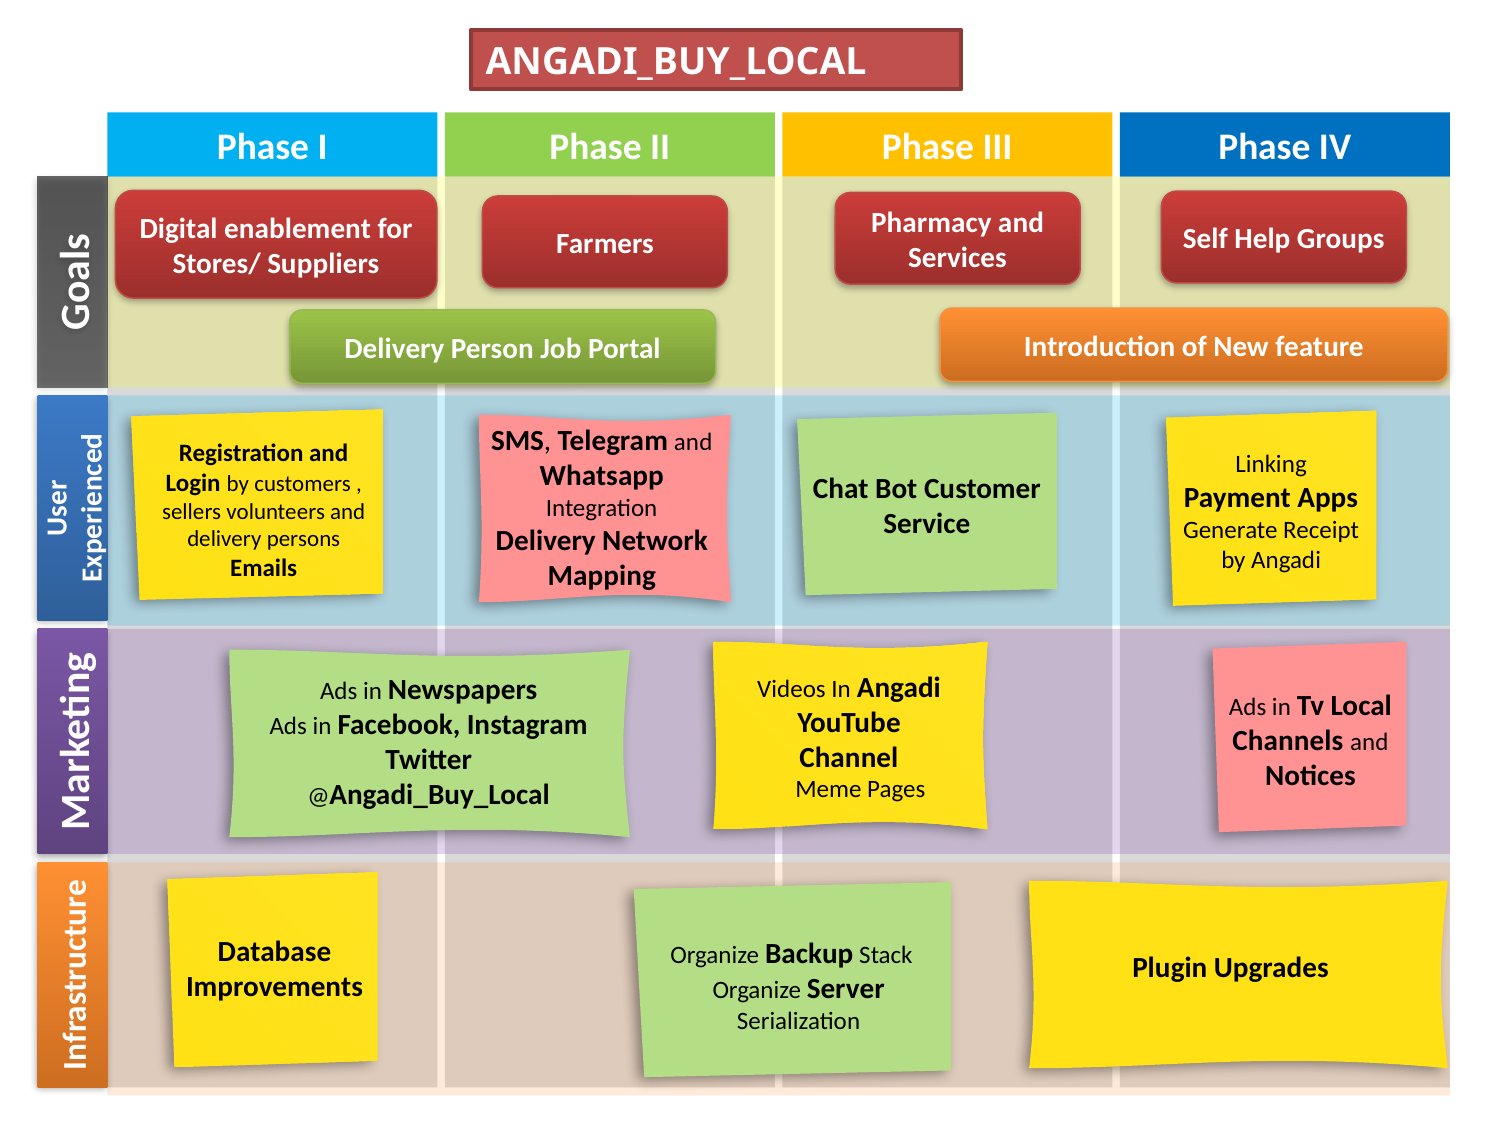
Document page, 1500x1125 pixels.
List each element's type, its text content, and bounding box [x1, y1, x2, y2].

text_box Phase IV [1118, 110, 1452, 174]
text_box Phase II [443, 110, 777, 174]
text_box [110, 389, 304, 393]
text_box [229, 649, 631, 838]
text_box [633, 881, 952, 1078]
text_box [167, 872, 378, 1068]
text_box Delivery Person Job Portal [289, 309, 717, 385]
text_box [713, 641, 988, 830]
text_box [1118, 389, 1452, 393]
text_box Marketing [37, 628, 108, 854]
text_box [1118, 856, 1452, 860]
text_box ANGADI_BUY_LOCAL [469, 28, 963, 91]
text_box [443, 856, 777, 860]
text_box Phase III [780, 110, 1114, 174]
text_box [110, 627, 1452, 856]
text_box [105, 393, 1452, 627]
text_box Phase I [105, 110, 439, 174]
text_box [1165, 410, 1377, 607]
text_box [105, 860, 1452, 1098]
text_box [780, 389, 1114, 393]
text_box Pharmacy and Services [834, 191, 1081, 285]
text_box [105, 174, 1452, 389]
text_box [131, 409, 385, 601]
text_box [584, 389, 777, 393]
text_box Chat Bot Customer Service [794, 410, 1059, 598]
text_box Infrastructure [37, 862, 108, 1088]
text_box Goals [37, 176, 108, 388]
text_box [1212, 641, 1407, 833]
text_box User Experienced [37, 395, 108, 621]
text_box [780, 856, 1114, 860]
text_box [478, 414, 732, 603]
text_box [1028, 880, 1448, 1069]
text_box [112, 856, 439, 860]
text_box Digital enablement for Stores/ Suppliers [114, 189, 438, 299]
text_box Self Help Groups [1160, 190, 1408, 284]
text_box Farmers [481, 195, 729, 289]
text_box Introduction of New feature [939, 307, 1449, 383]
